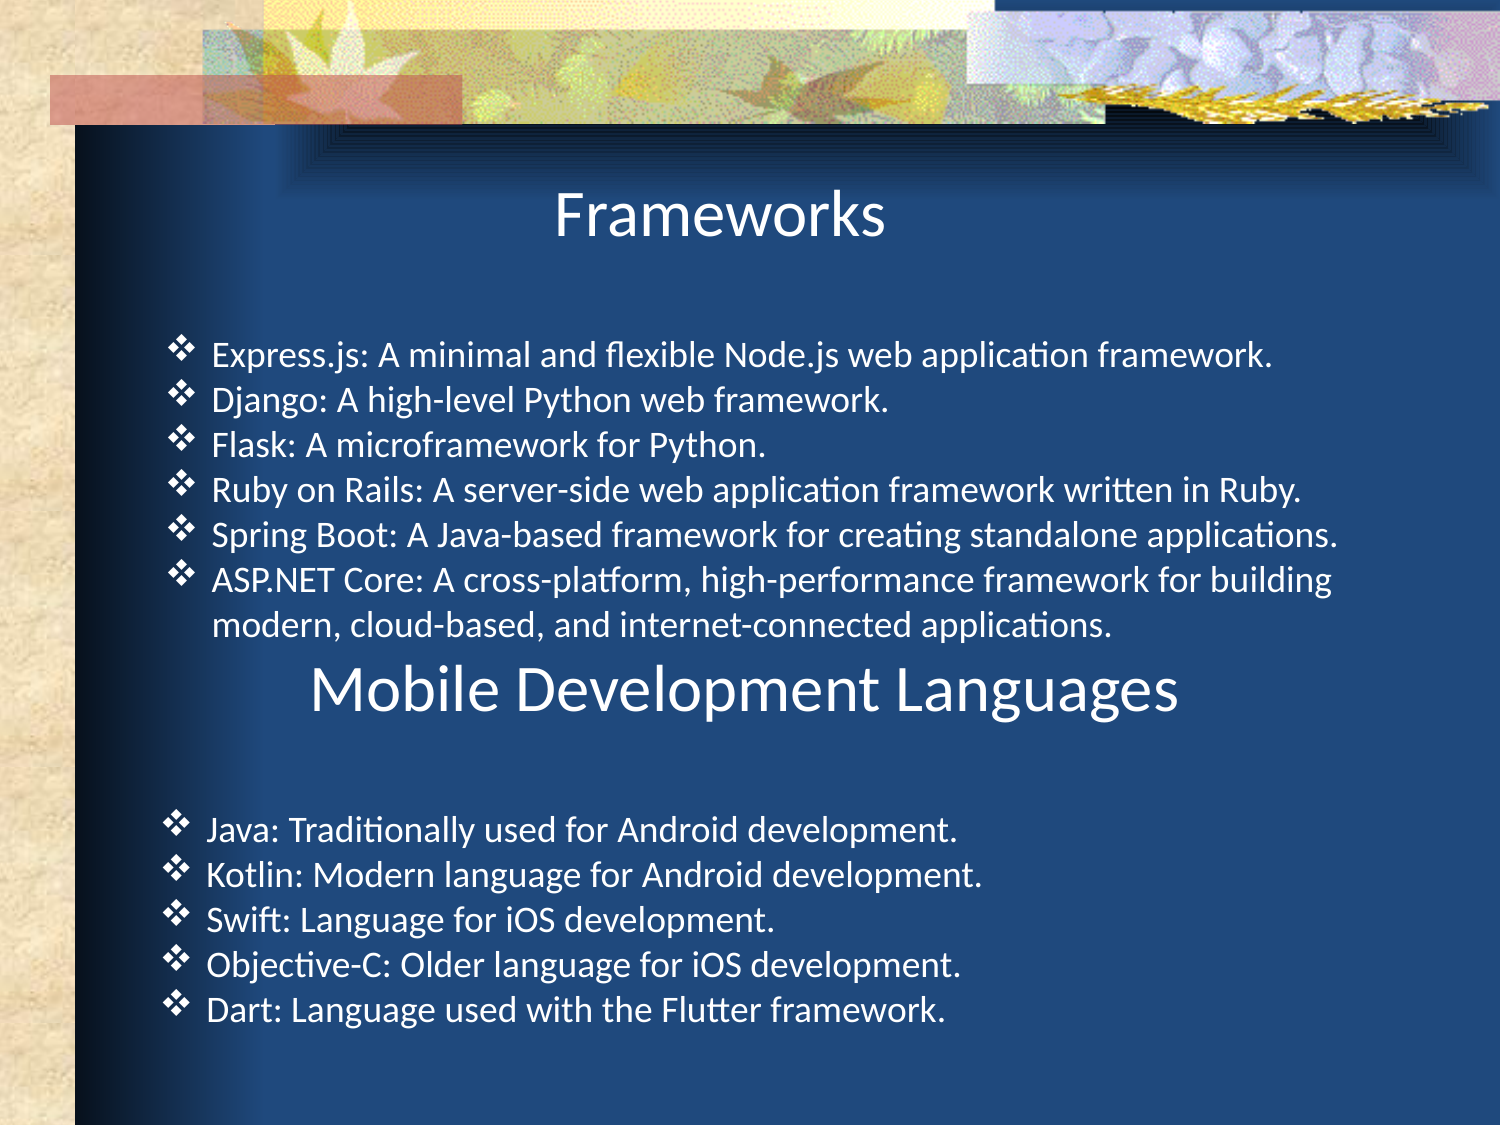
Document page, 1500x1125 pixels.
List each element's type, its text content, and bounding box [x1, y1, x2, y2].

picture [0, 0, 1500, 1125]
text_box Frameworks Express.js: A minimal and flexible Node.js web application framework. Django: A high-level Python web framework. Flask: A microframework for Python. Ruby on Rails: A server-side web application framework written in Ruby. Spring Boot: A Java-based framework for creating standalone applications. ASP.NET Core: A cross-platform, high-performance framework for building modern, cloud-based, and internet-connected applications. [150, 162, 1400, 637]
text_box Mobile Development Languages Java: Traditionally used for Android development. Kotlin: Modern language for Android development. Swift: Language for iOS development. Objective-C: Older language for iOS development. Dart: Language used with the Flutter framework. [144, 637, 1470, 1038]
